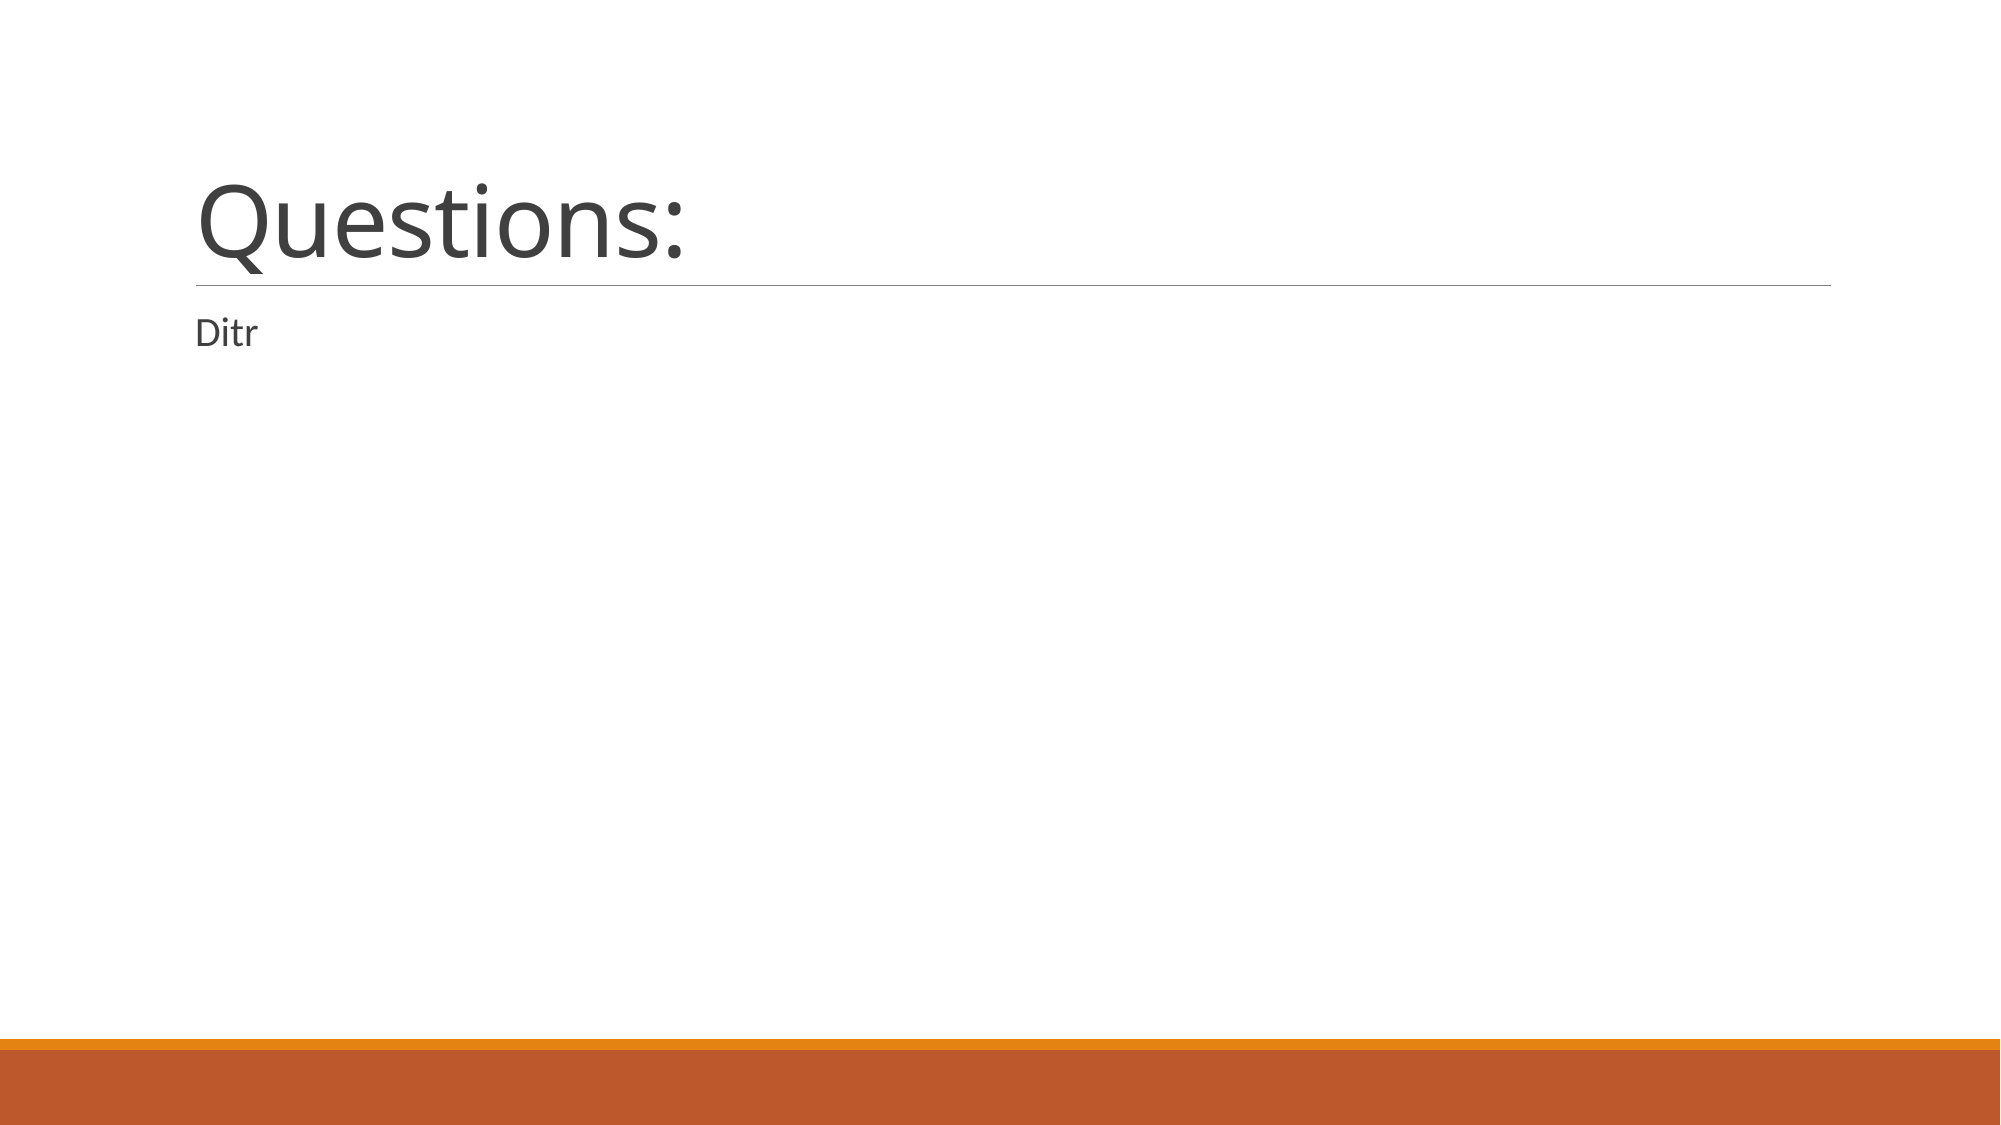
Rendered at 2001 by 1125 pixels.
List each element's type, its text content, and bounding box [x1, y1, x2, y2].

title Questions: [180, 47, 1830, 285]
list Ditr [180, 302, 1830, 963]
